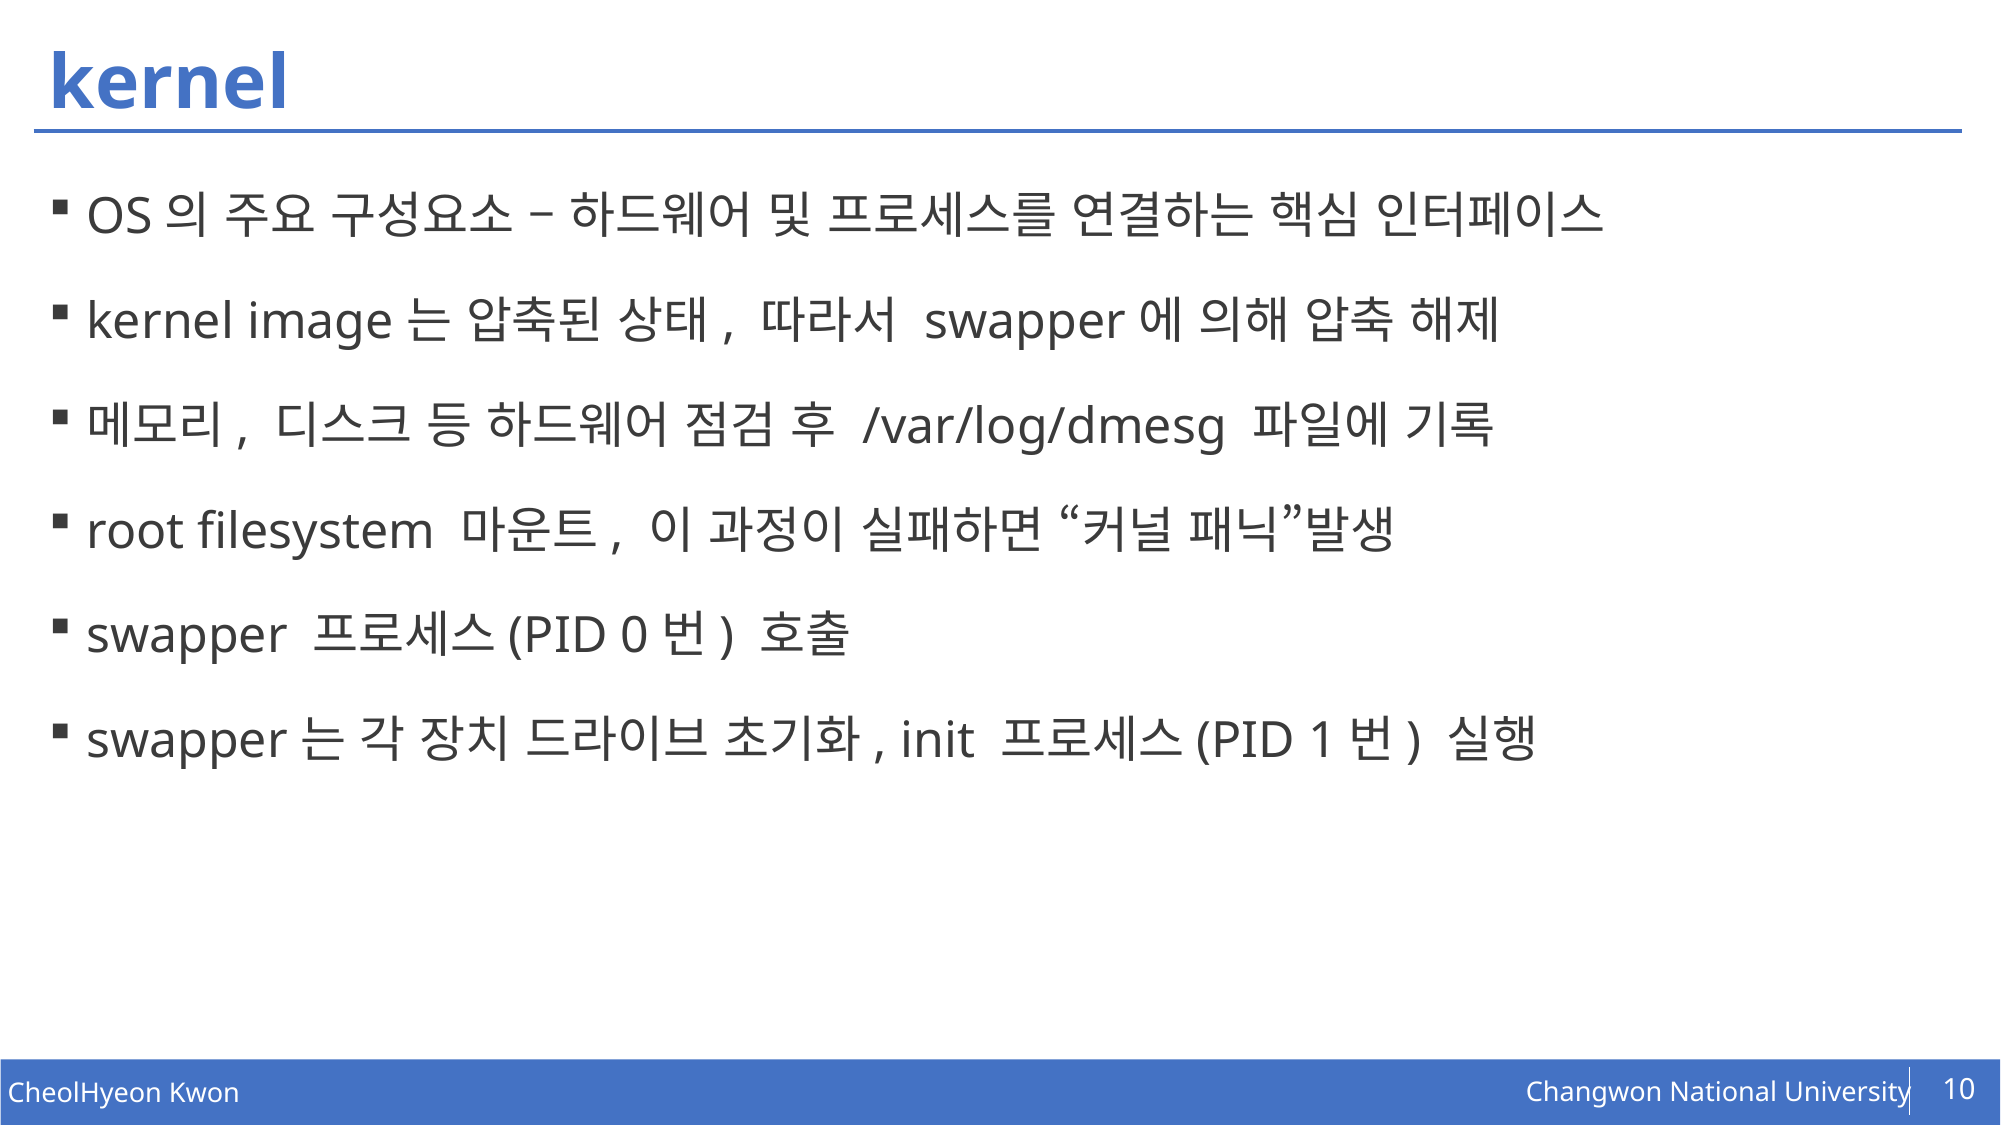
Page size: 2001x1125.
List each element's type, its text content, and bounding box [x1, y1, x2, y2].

slide_number 10 [1922, 1060, 1996, 1121]
list OS의 주요 구성요소 – 하드웨어 및 프로세스를 연결하는 핵심 인터페이스 kernel image는 압축된 상태, 따라서 swapper에 의해 압축 해제 메모리, 디스크 등 하드웨어 점검 후 /var/log/dmesg 파일에 기록 root filesystem 마운트, 이 과정이 실패하면 “커널 패닉”발생 swapper 프로세스(PID 0번) 호출 swapper는 각 장치 드라이브 초기화, init 프로세스(PID 1번) 실행 [33, 152, 1963, 997]
title kernel [33, 27, 1963, 143]
